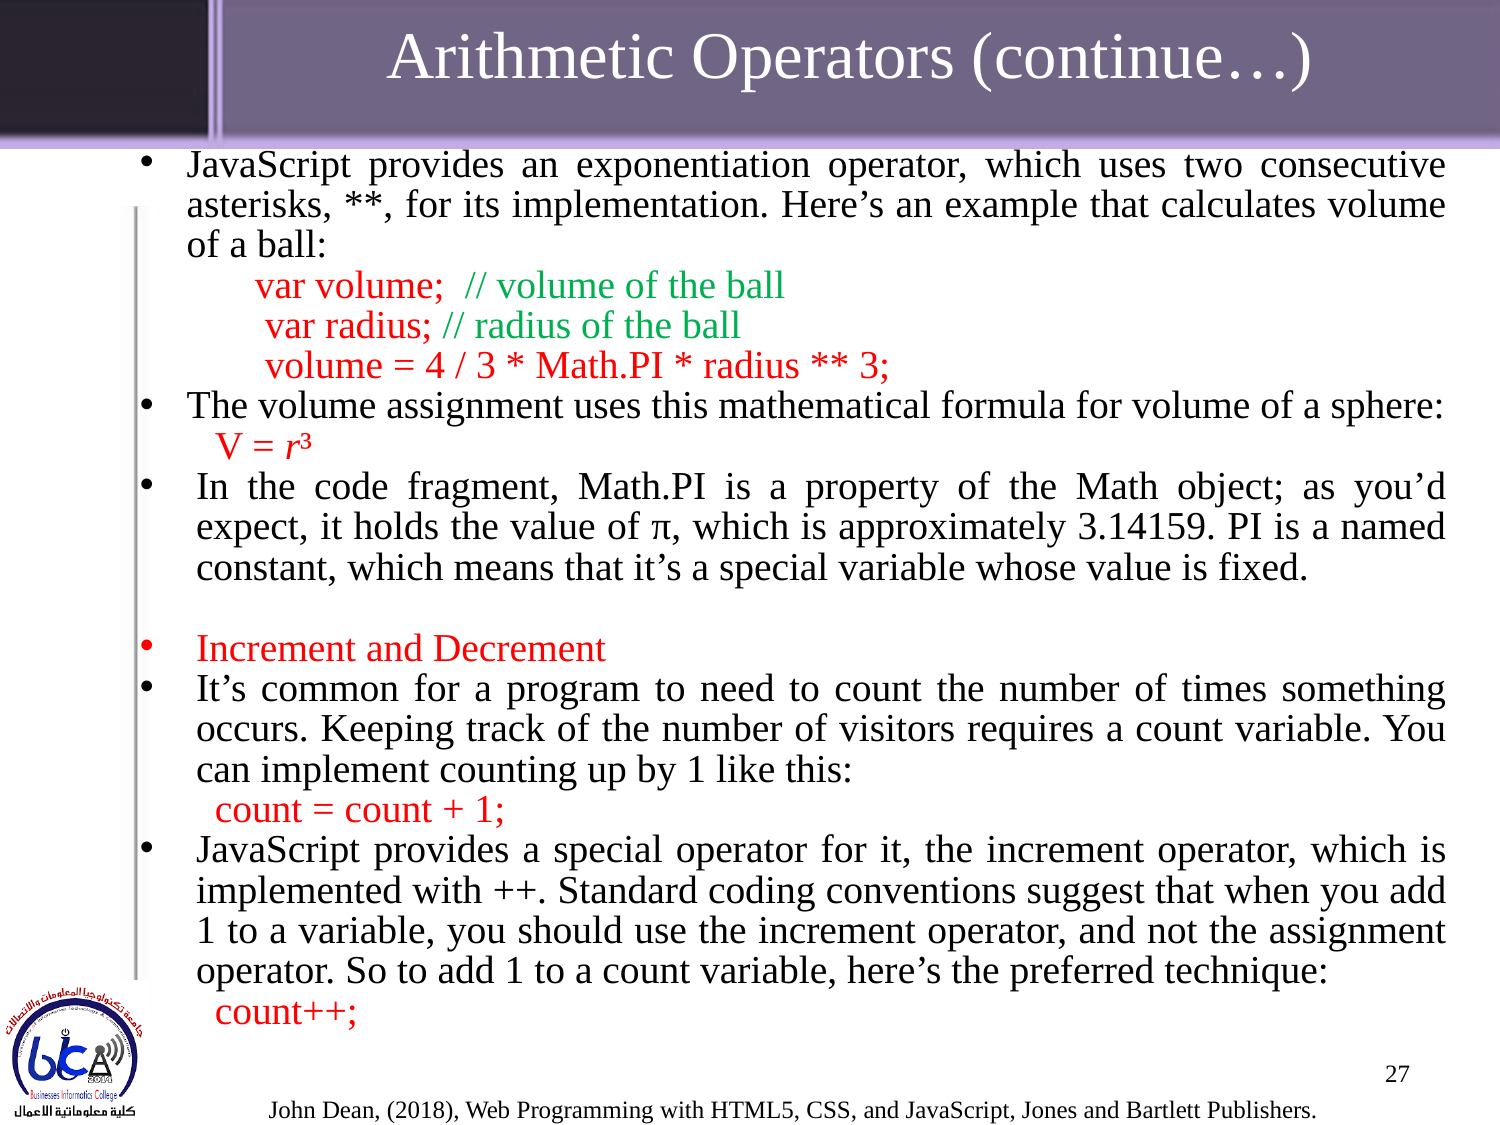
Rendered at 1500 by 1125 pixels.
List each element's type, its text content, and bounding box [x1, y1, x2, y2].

footer John Dean, (2018), Web Programming with HTML5, CSS, and JavaScript, Jones and Bartlett Publishers. [212, 1092, 1363, 1125]
picture [0, 0, 1500, 149]
text_box [162, 161, 1488, 271]
picture [0, 206, 161, 1125]
slide_number 27 [1074, 1042, 1425, 1103]
